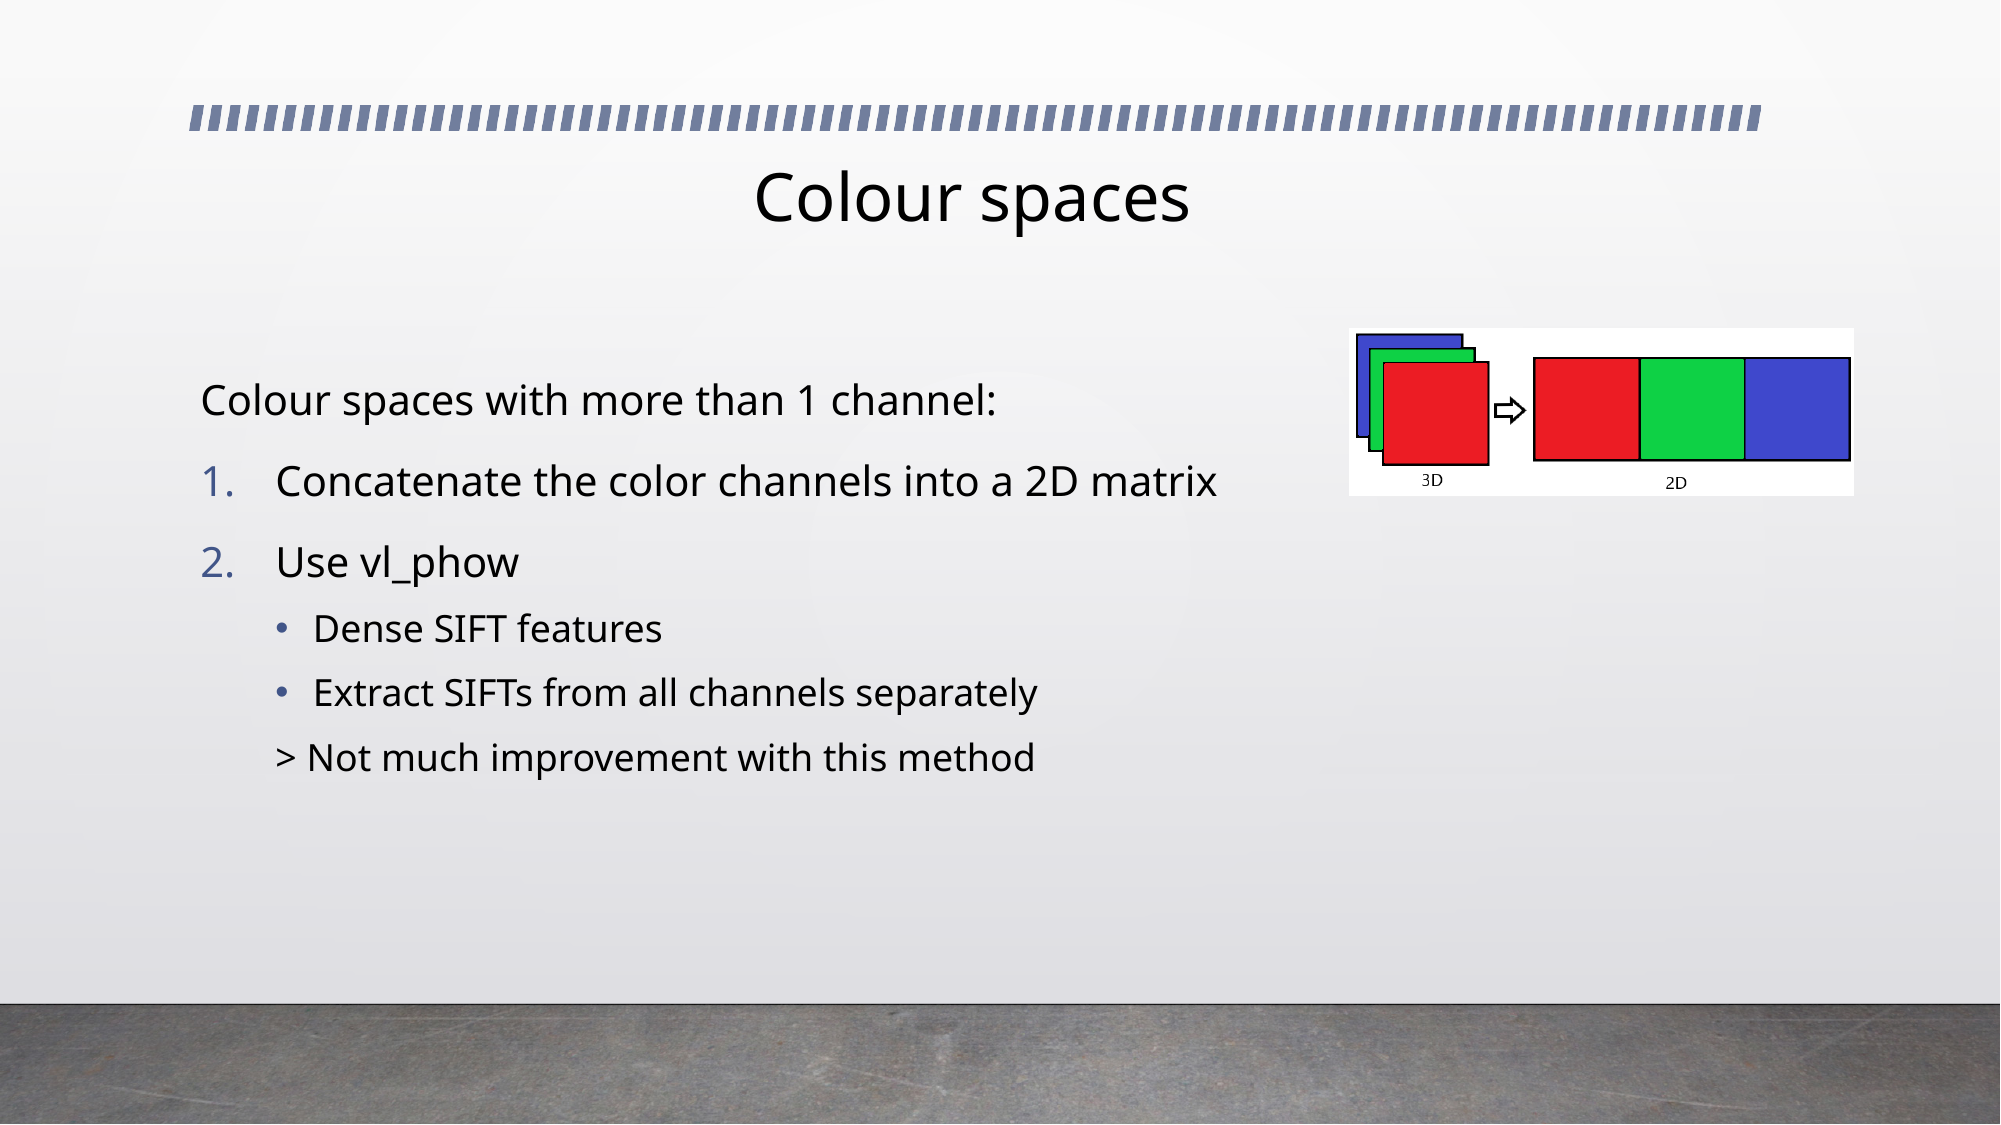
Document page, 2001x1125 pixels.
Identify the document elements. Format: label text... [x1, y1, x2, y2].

title Colour spaces [185, 156, 1761, 329]
picture [0, 1004, 2000, 1124]
picture [1349, 328, 1854, 497]
list Colour spaces with more than 1 channel: Concatenate the color channels into a 2D matrix Use vl_phow Dense SIFT features Extract SIFTs from all channels separately > Not much improvement with this method [185, 356, 1761, 897]
